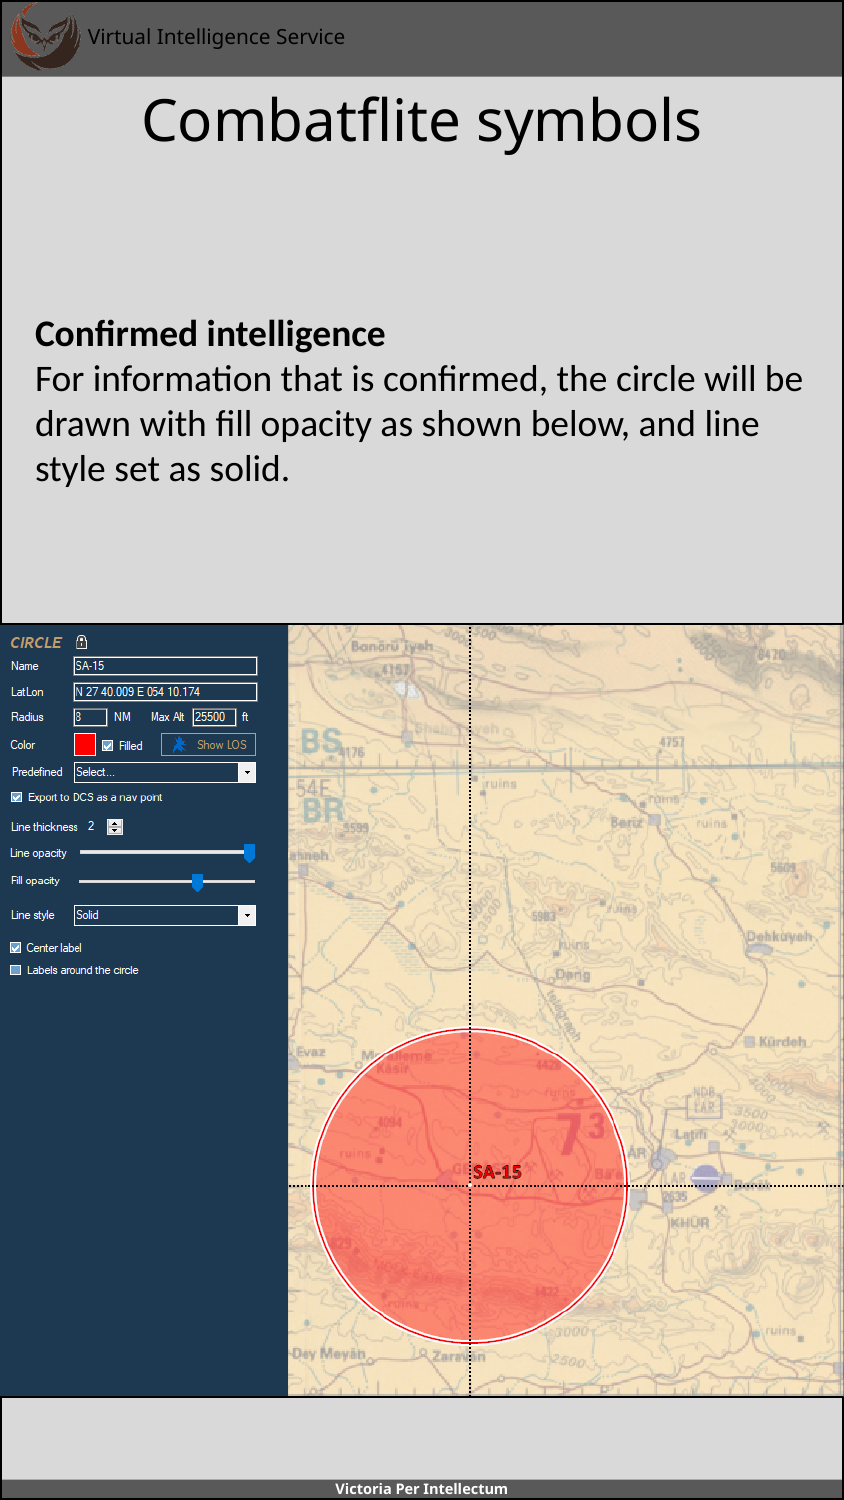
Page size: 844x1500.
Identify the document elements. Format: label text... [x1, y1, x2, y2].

title Combatflite symbols [0, 76, 844, 160]
text_box Confirmed intelligence For information that is confirmed, the circle will be drawn with fill opacity as shown below, and line style set as solid. [20, 301, 824, 496]
picture [0, 624, 844, 1397]
picture [2, 2, 88, 76]
